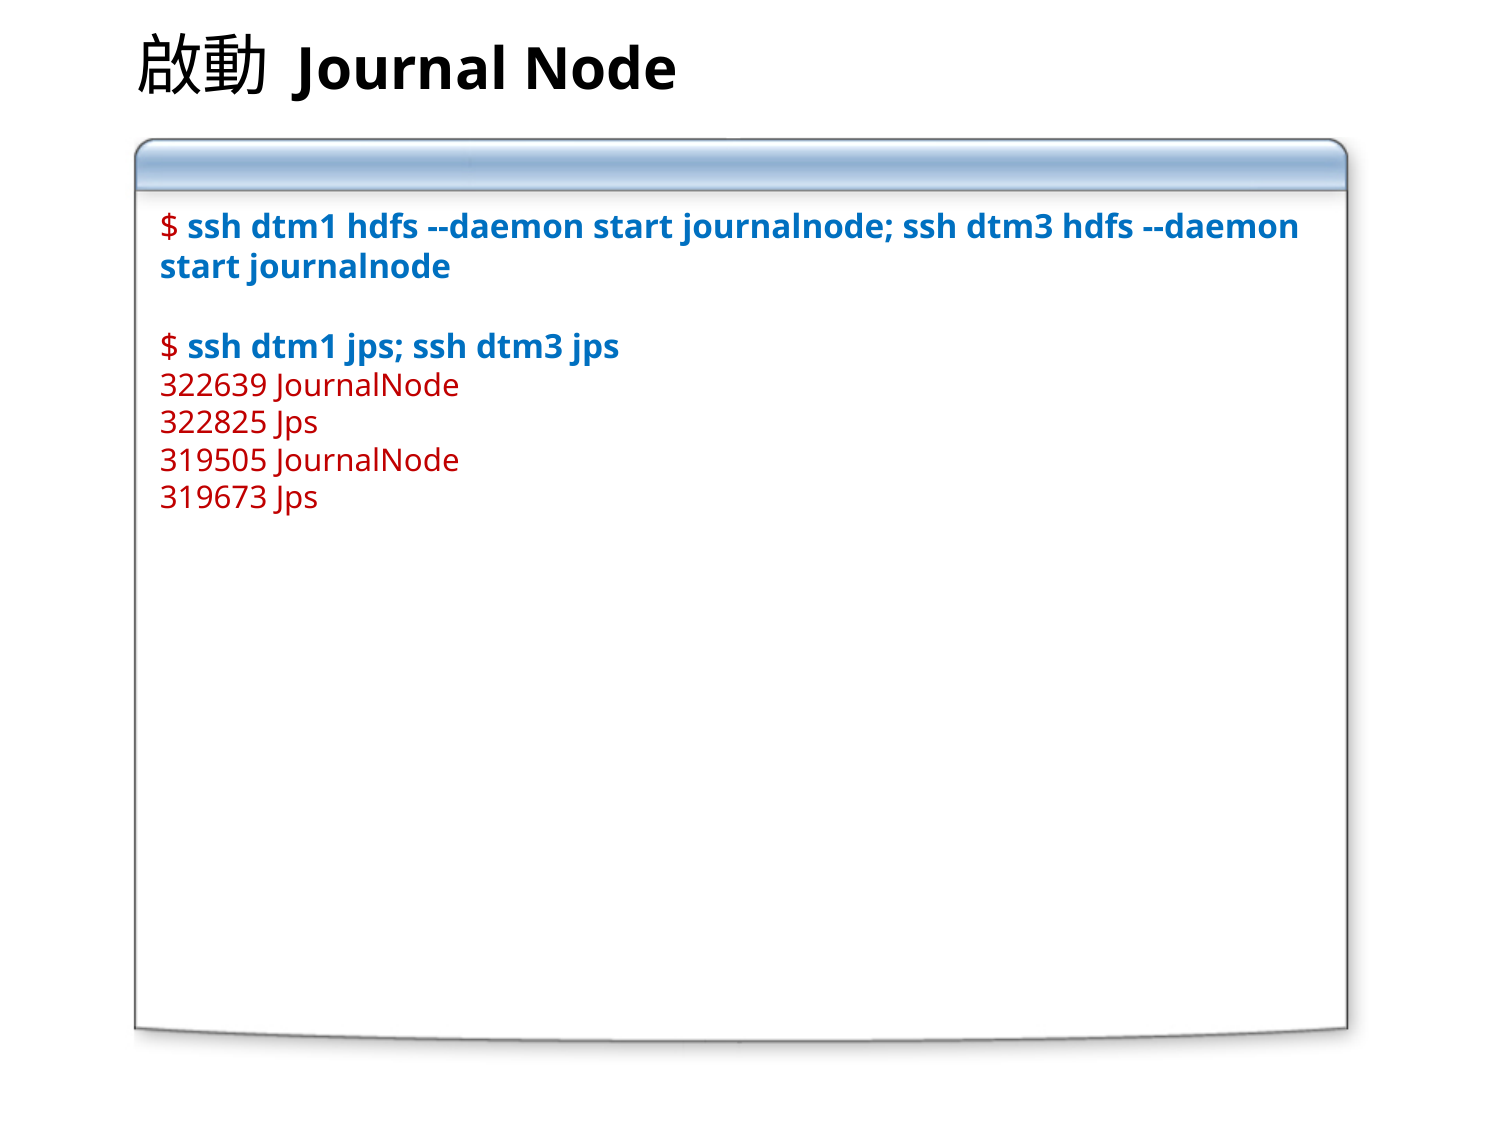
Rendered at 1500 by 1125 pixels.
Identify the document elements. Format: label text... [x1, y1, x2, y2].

title 啟動 Journal Node [135, 0, 1351, 139]
text_box $ ssh dtm1 hdfs --daemon start journalnode; ssh dtm3 hdfs --daemon start journalnode $ ssh dtm1 jps; ssh dtm3 jps 322639 JournalNode 322825 Jps 319505 JournalNode 319673 Jps [152, 197, 1350, 560]
picture [125, 137, 1375, 1075]
